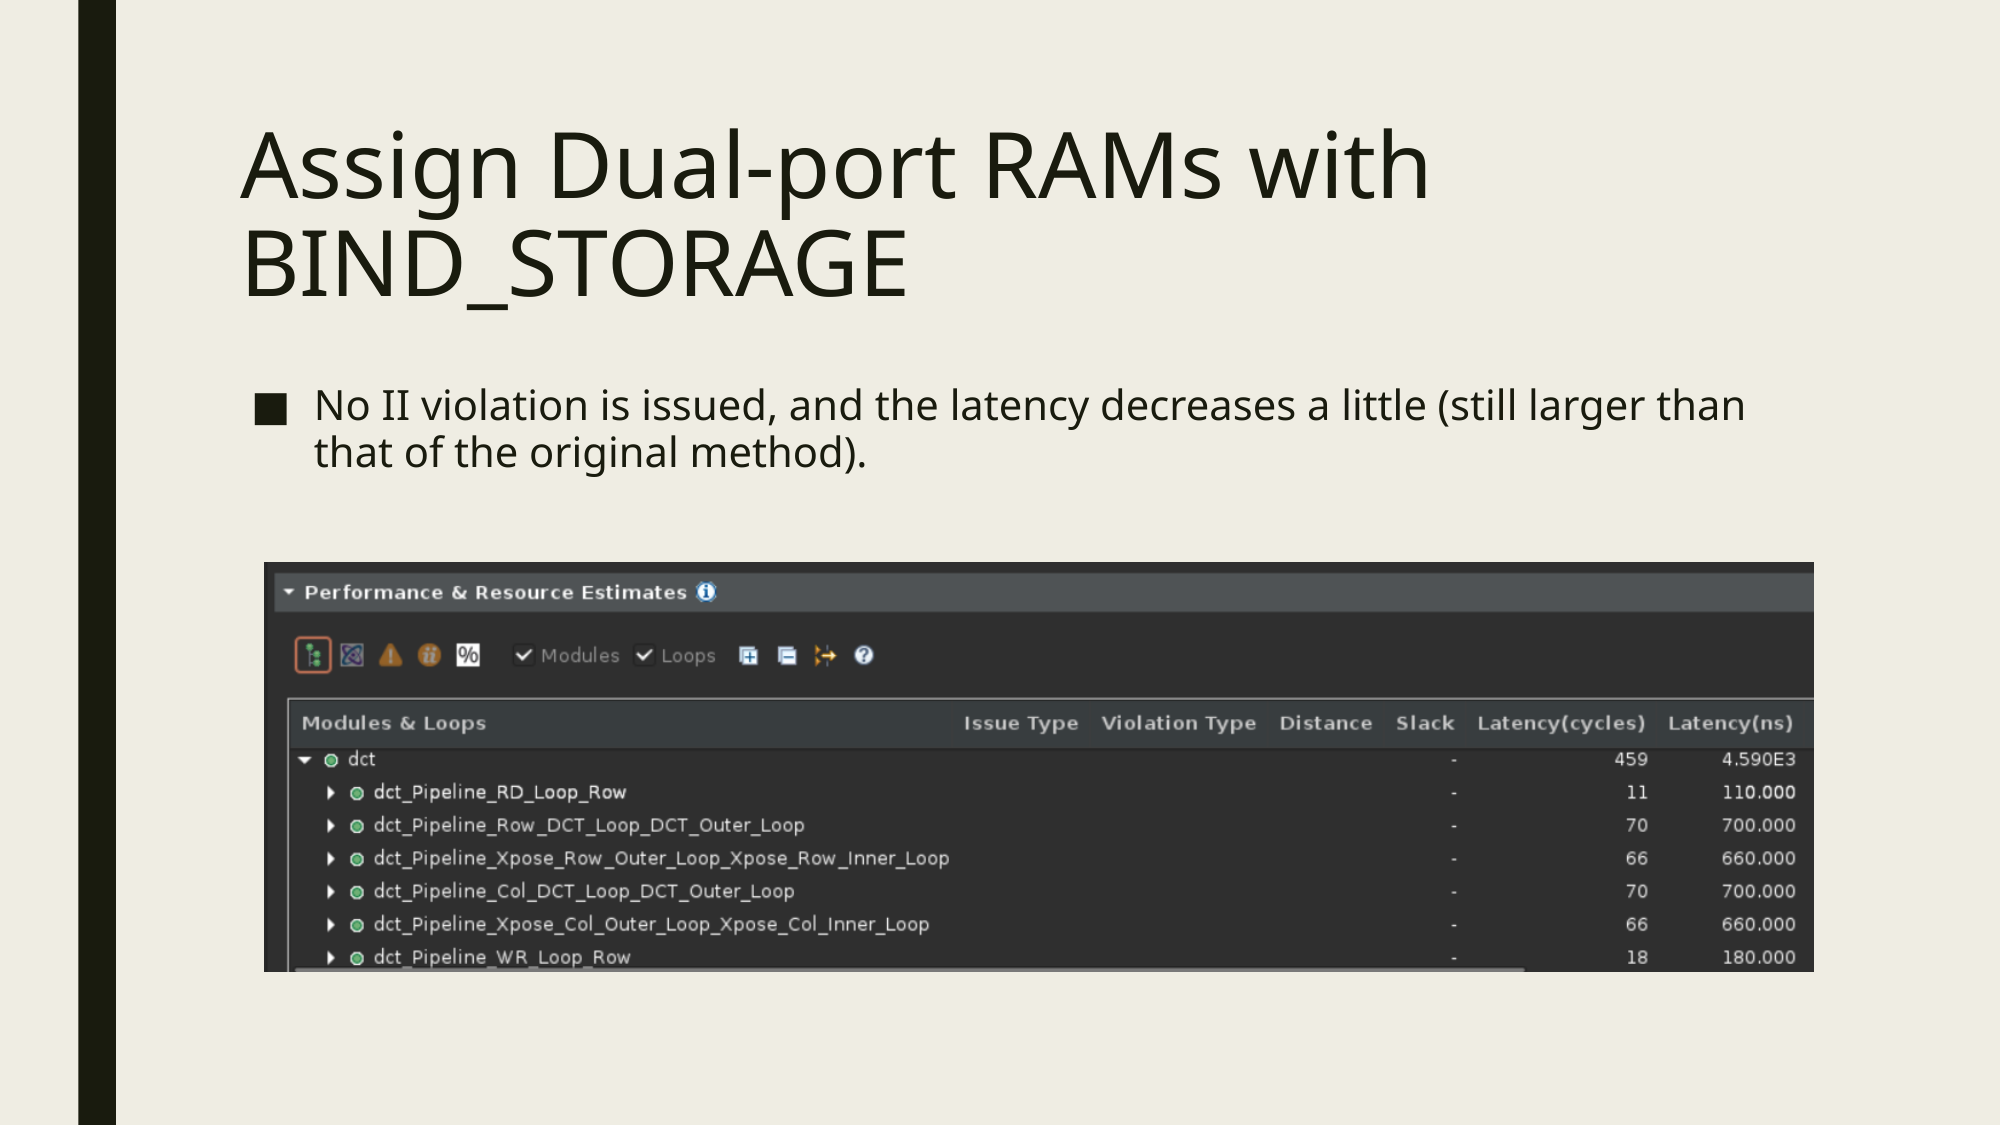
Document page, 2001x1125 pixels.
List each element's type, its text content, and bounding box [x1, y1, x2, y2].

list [264, 562, 1814, 972]
list No II violation is issued, and the latency decreases a little (still larger than that of the original method). [235, 375, 1801, 682]
title Assign Dual-port RAMs with BIND_STORAGE [225, 112, 1800, 357]
